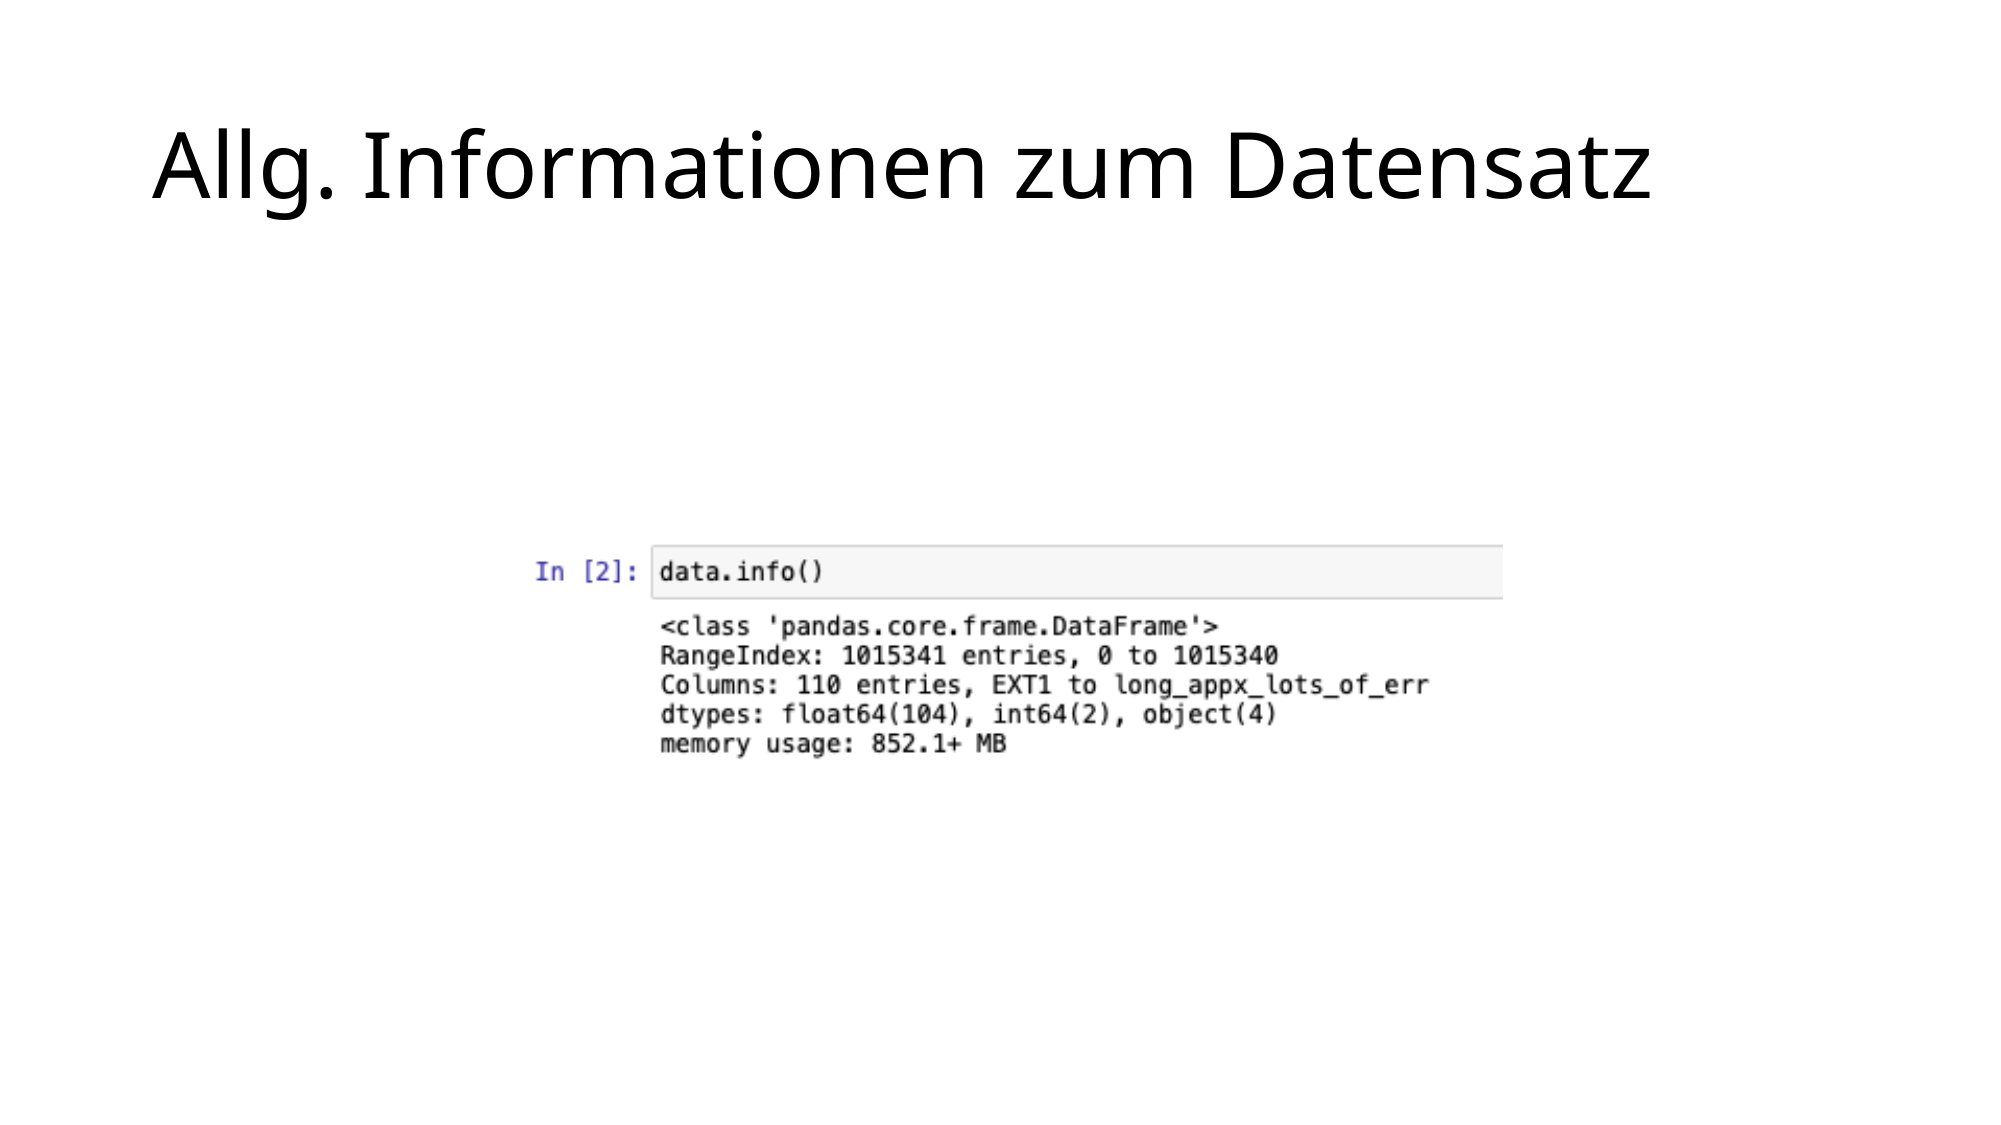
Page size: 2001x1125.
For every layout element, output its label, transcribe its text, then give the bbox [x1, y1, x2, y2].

title Allg. Informationen zum Datensatz [137, 59, 1863, 278]
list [497, 535, 1502, 778]
